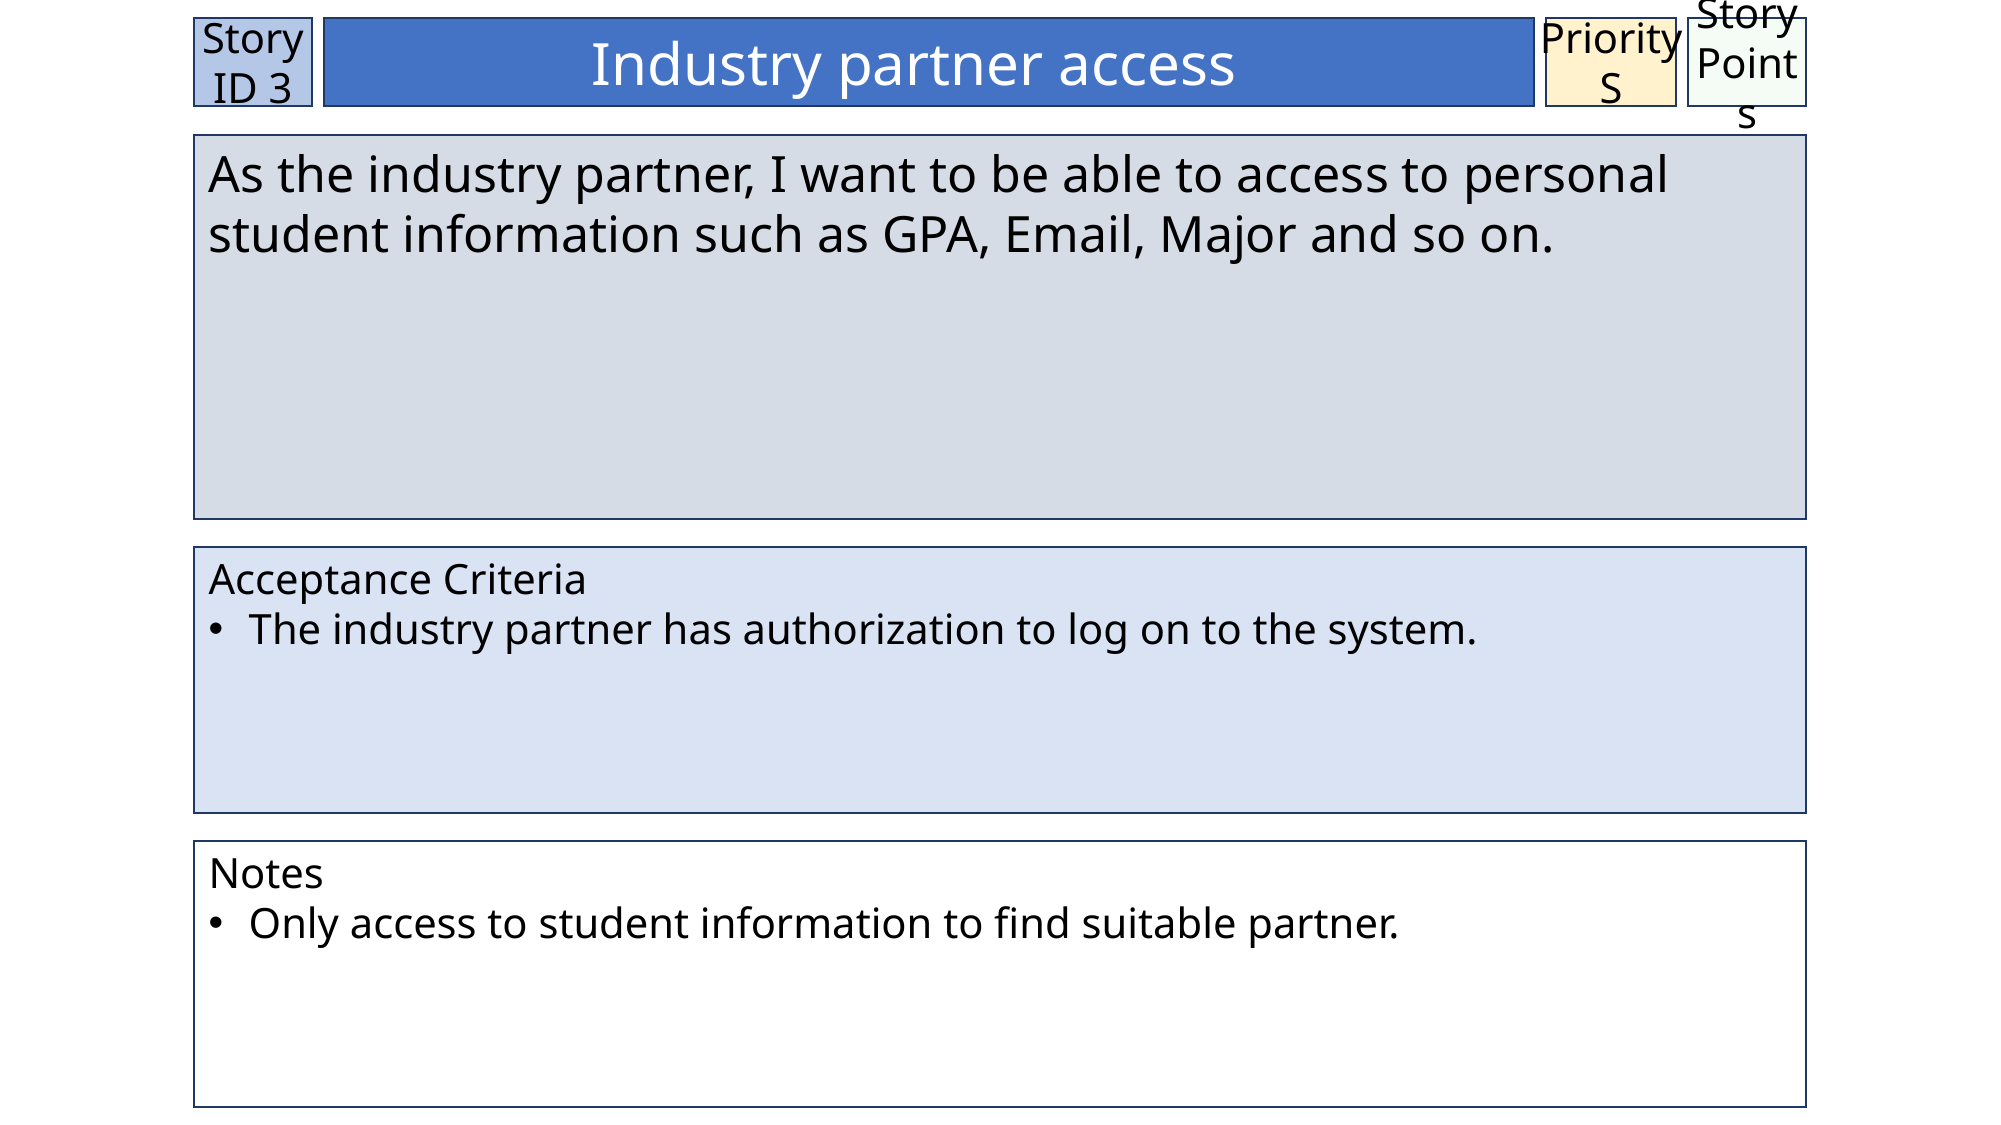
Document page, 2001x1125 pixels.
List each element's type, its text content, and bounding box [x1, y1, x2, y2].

text_box As the industry partner, I want to be able to access to personal student information such as GPA, Email, Major and so on. [193, 134, 1807, 520]
text_box Industry partner access [323, 17, 1535, 107]
text_box Notes Only access to student information to find suitable partner. [193, 840, 1807, 1108]
text_box Story Points [1687, 17, 1807, 107]
text_box Priority S [1545, 17, 1677, 107]
text_box Story ID 3 [193, 17, 313, 107]
text_box Acceptance Criteria The industry partner has authorization to log on to the system. [193, 546, 1807, 814]
